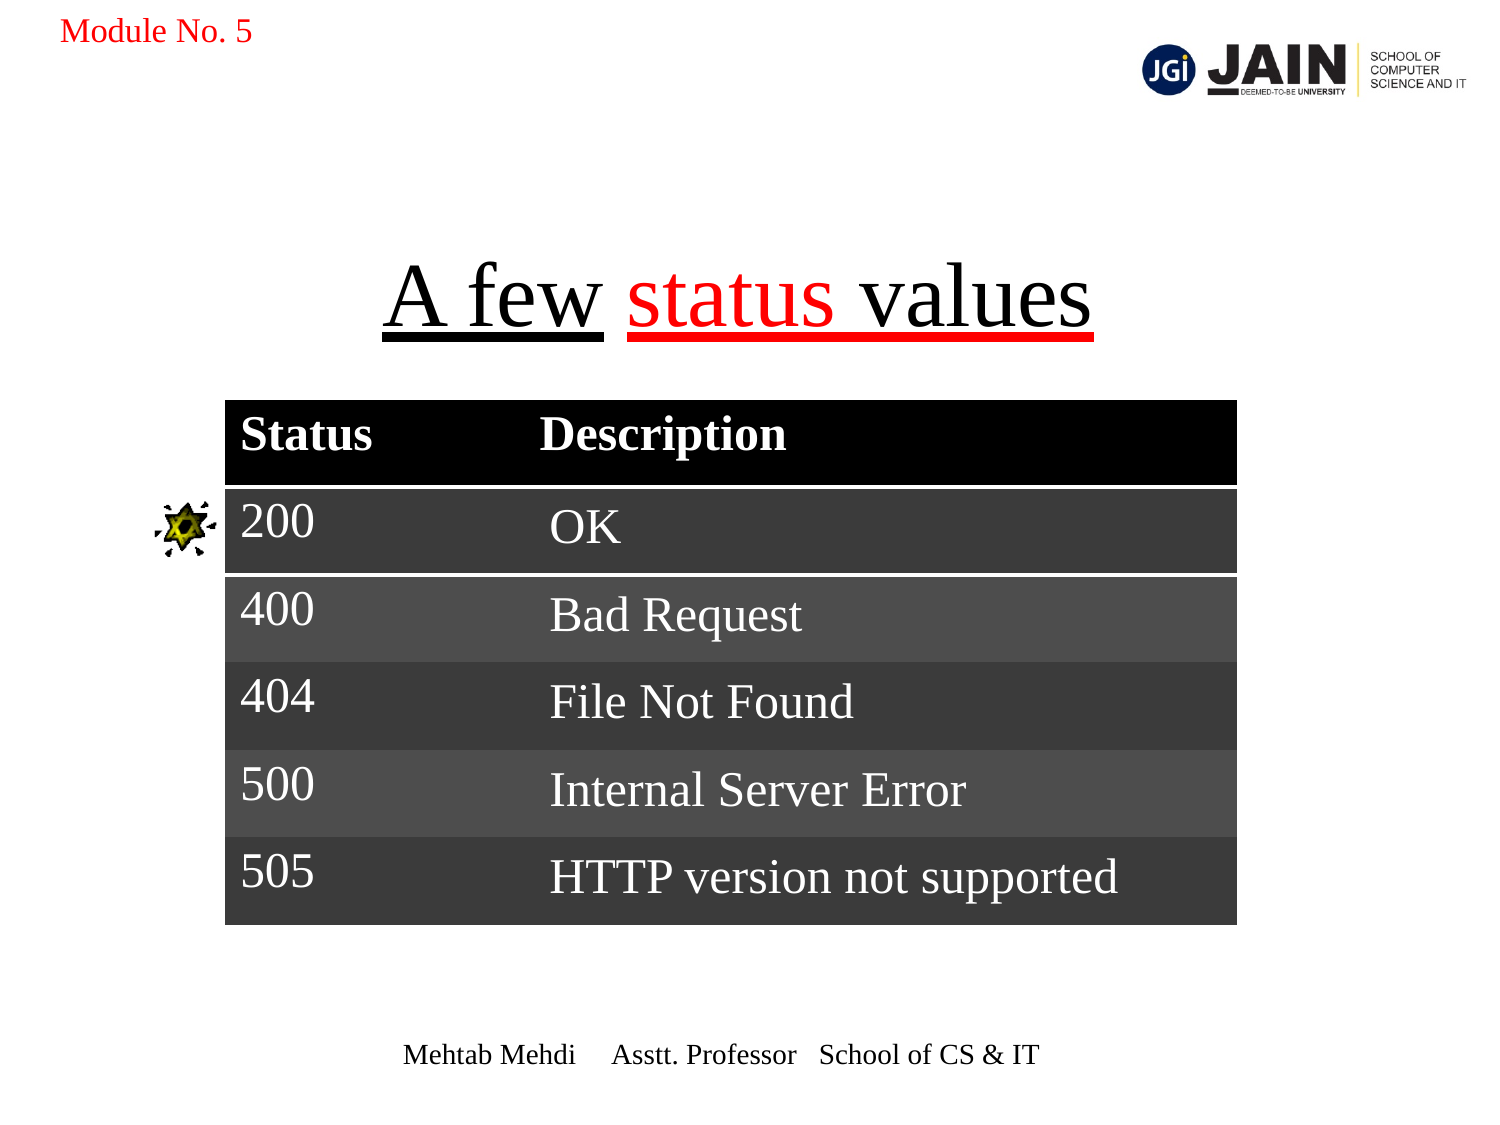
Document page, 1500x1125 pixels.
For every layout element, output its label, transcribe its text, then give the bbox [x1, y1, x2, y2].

title A few status values [380, 232, 1100, 400]
table_cell OK [457, 489, 1237, 573]
table_cell 400 [225, 577, 457, 662]
table_cell File Not Found [457, 662, 1237, 750]
footer Mehtab Mehdi Asstt. Professor School of CS & IT [174, 1035, 1275, 1096]
table_cell 404 [225, 662, 457, 750]
text_box Module No. 5 [37, 0, 275, 63]
table_cell Bad Request [457, 577, 1237, 662]
table_header Description [457, 400, 1237, 485]
table_cell 200 [225, 489, 457, 573]
picture [1137, 37, 1476, 103]
table_cell HTTP version not supported [457, 837, 1237, 925]
table_header Status [225, 400, 457, 485]
table_cell 505 [225, 837, 457, 925]
text_box [150, 499, 219, 563]
table_cell 500 [225, 750, 457, 837]
table_cell Internal Server Error [457, 750, 1237, 837]
